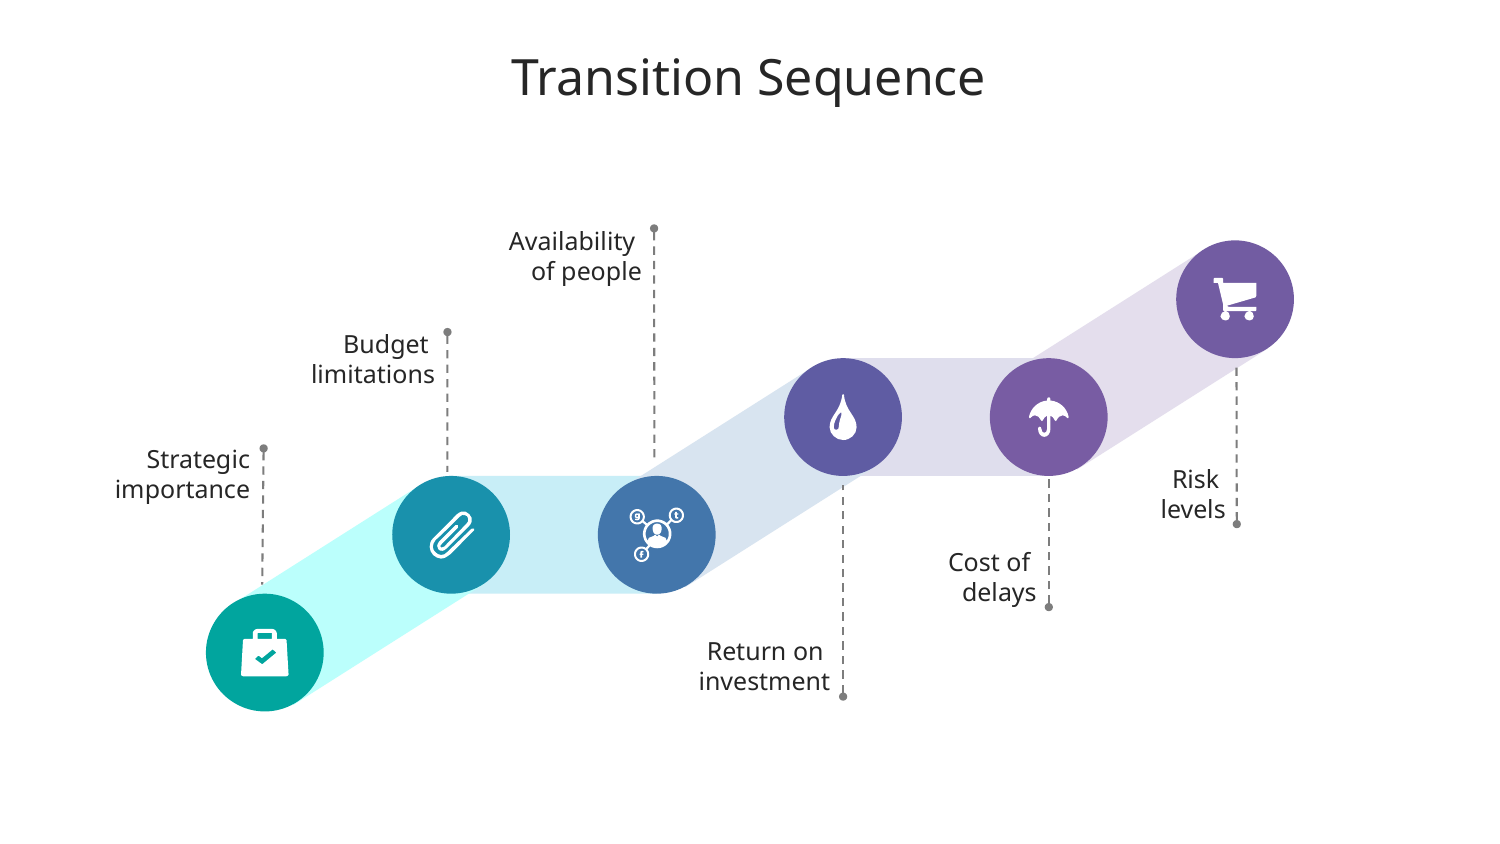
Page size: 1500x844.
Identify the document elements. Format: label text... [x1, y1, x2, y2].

text_box Availability of people [470, 218, 657, 293]
text_box Return on investment [668, 628, 845, 703]
text_box [247, 586, 258, 592]
text_box Risk levels [1092, 456, 1241, 532]
title Transition Sequence [62, 34, 1436, 116]
text_box Budget limitations [293, 321, 450, 397]
text_box Strategic importance [88, 436, 265, 512]
text_box [900, 356, 990, 478]
text_box [640, 386, 852, 568]
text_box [205, 593, 324, 712]
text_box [783, 357, 903, 477]
text_box Cost of delays [894, 539, 1052, 615]
text_box [508, 474, 598, 596]
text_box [989, 357, 1108, 477]
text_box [597, 475, 716, 594]
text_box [1175, 240, 1295, 359]
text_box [391, 475, 511, 594]
text_box [267, 504, 460, 685]
text_box [1032, 268, 1233, 450]
